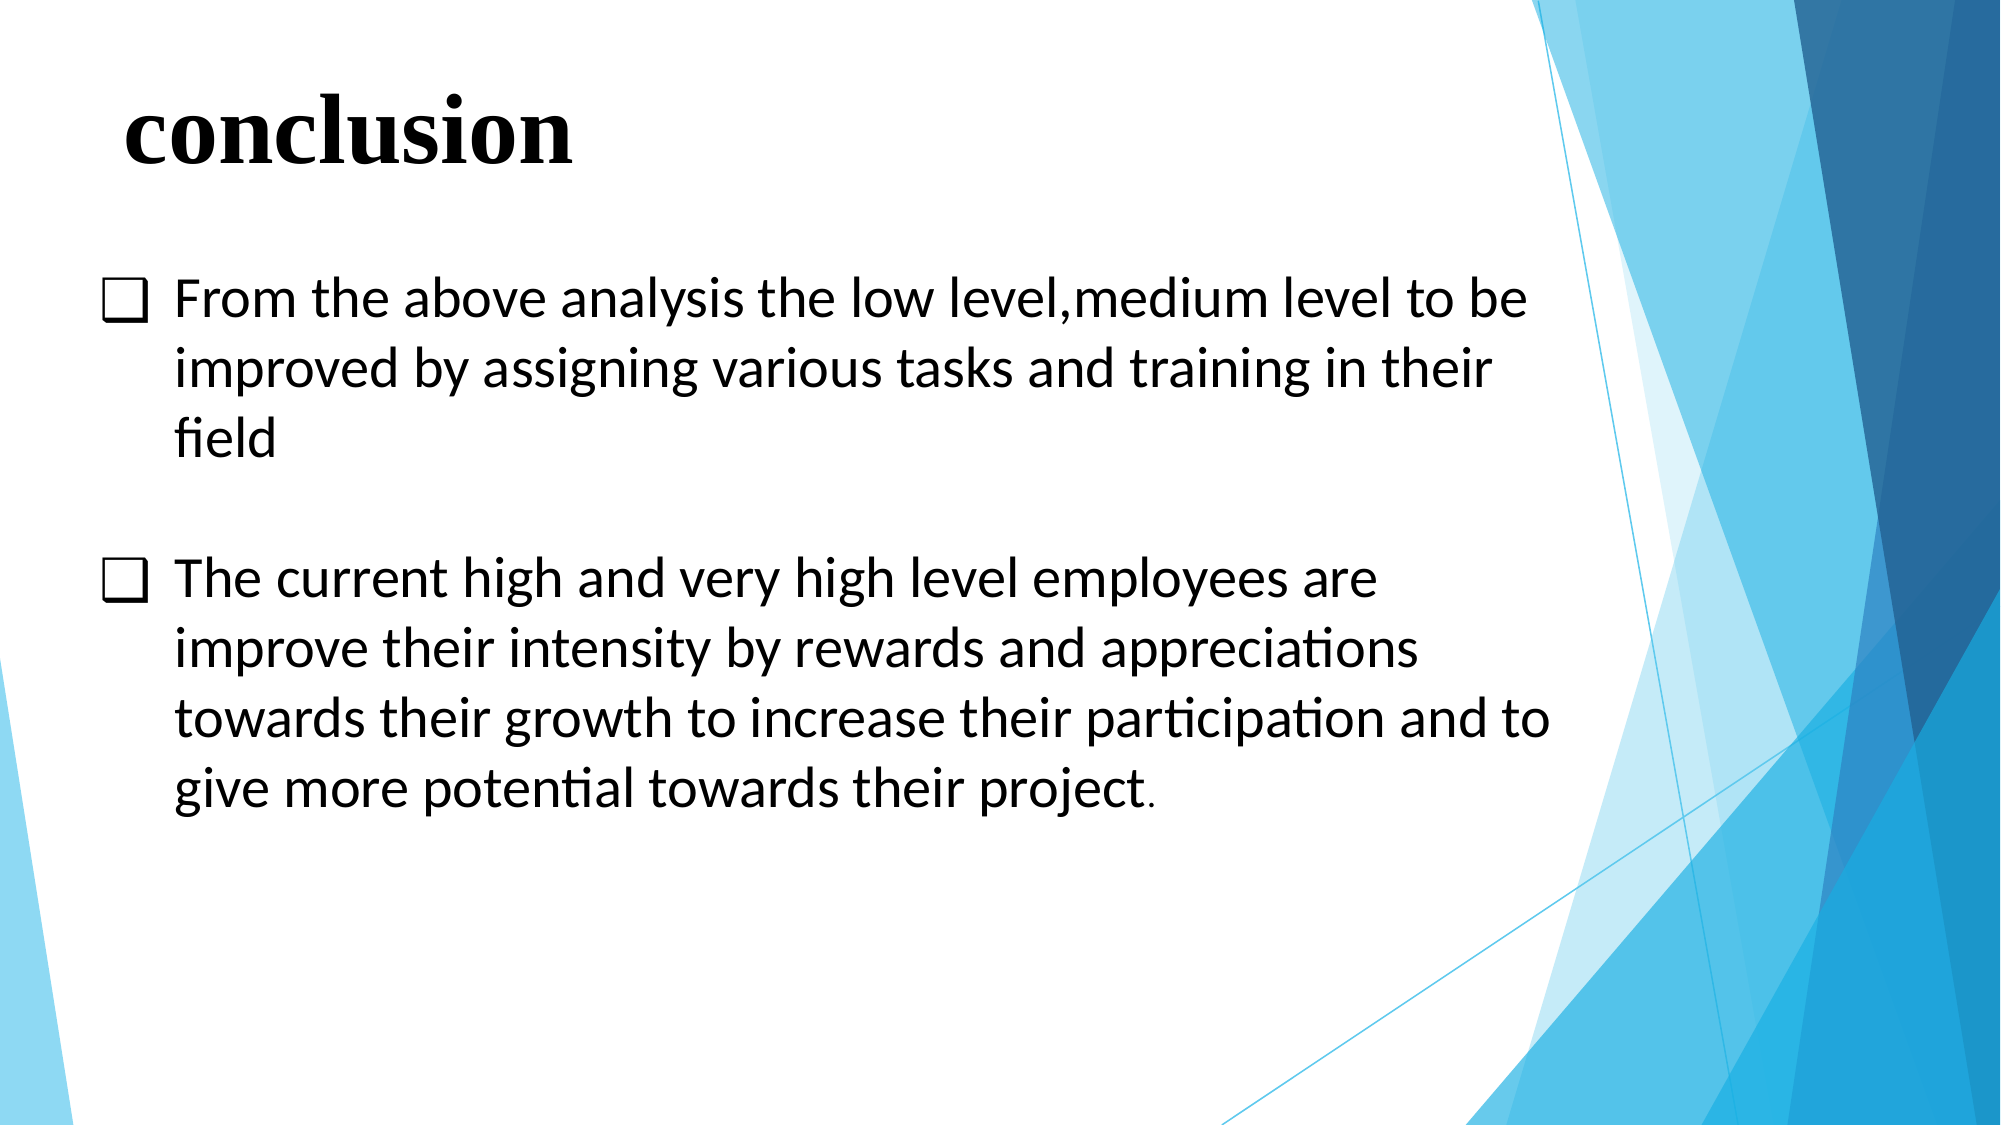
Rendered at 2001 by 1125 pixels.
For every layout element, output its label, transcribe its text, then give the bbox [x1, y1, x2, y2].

title conclusion [123, 63, 1877, 252]
list From the above analysis the low level,medium level to be improved by assigning various tasks and training in their field The current high and very high level employees are improve their intensity by rewards and appreciations towards their growth to increase their participation and to give more potential towards their project. [99, 258, 1575, 897]
